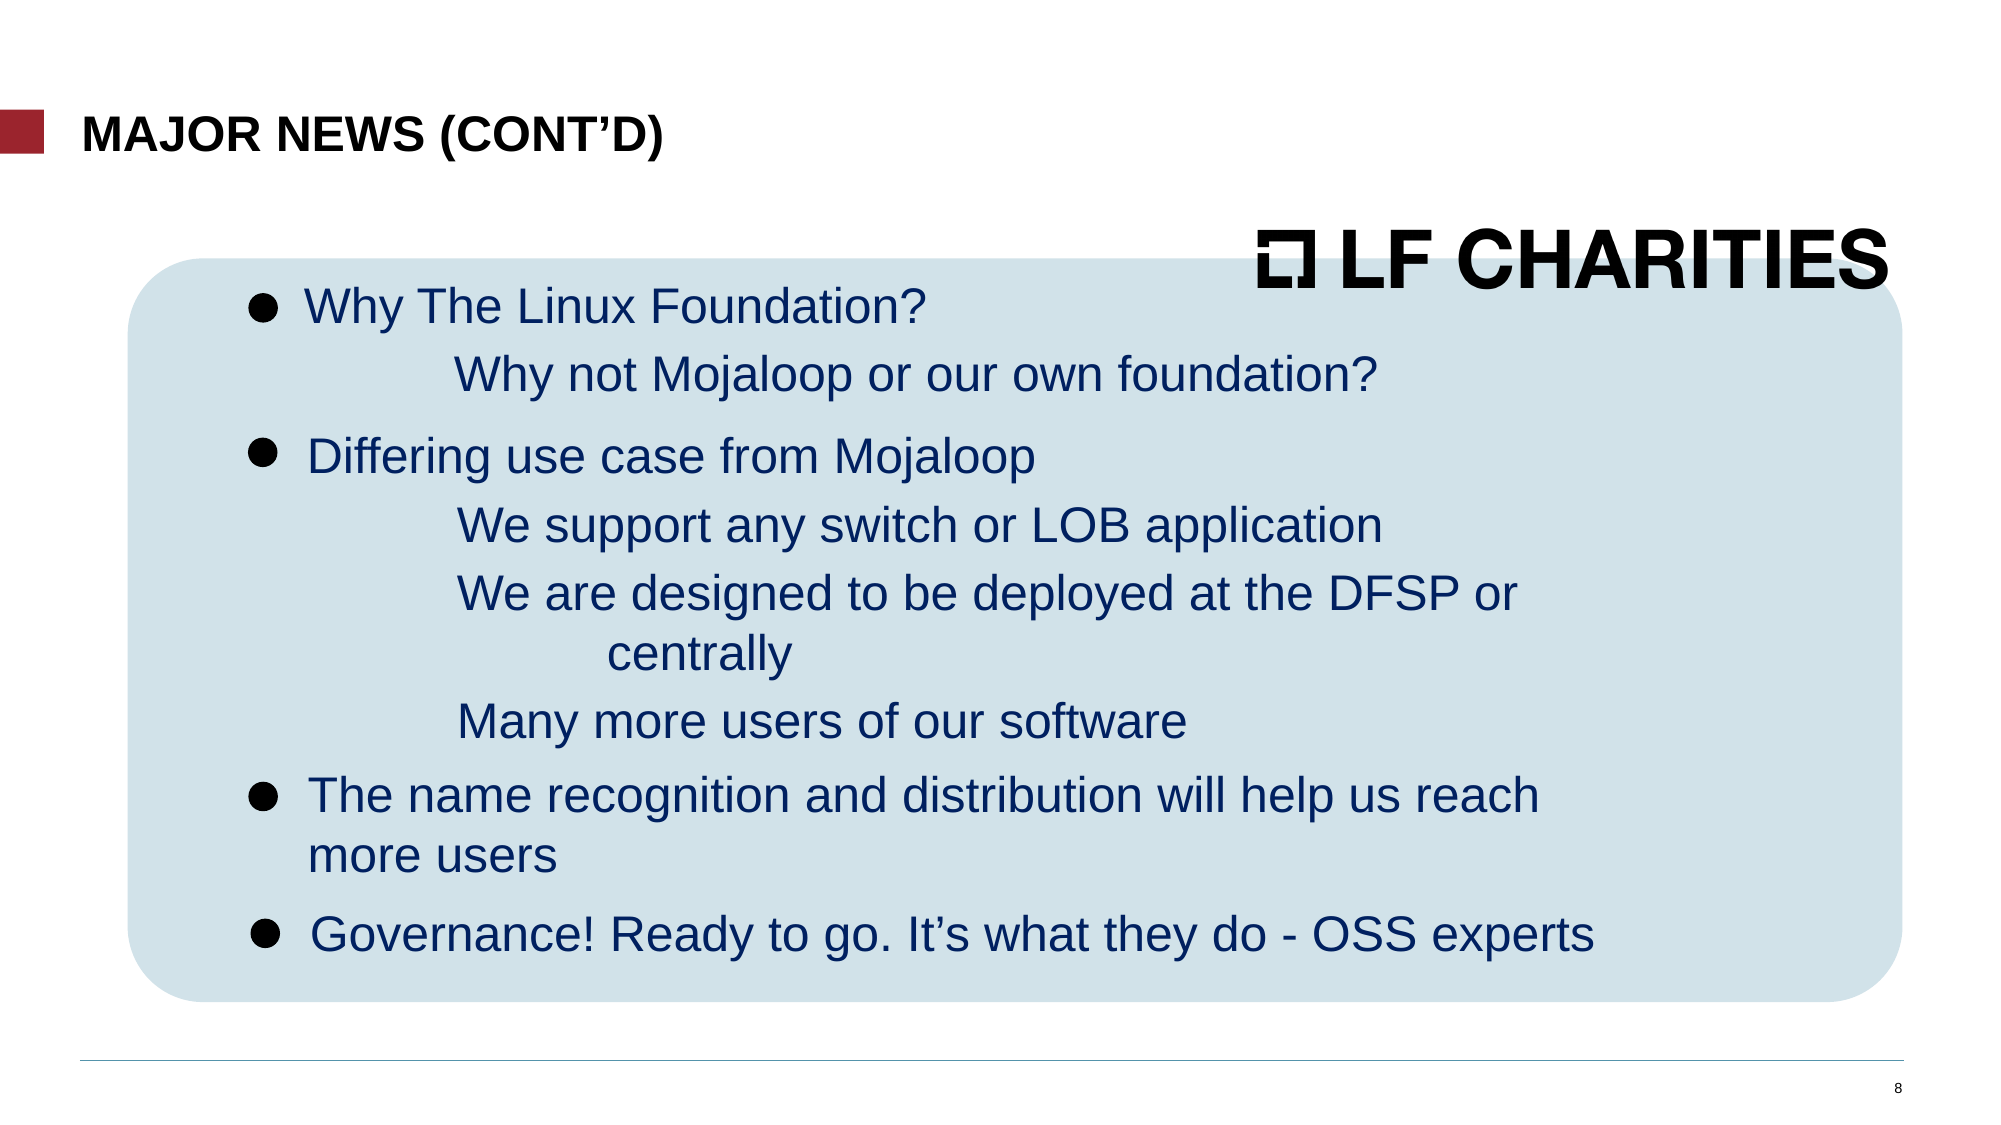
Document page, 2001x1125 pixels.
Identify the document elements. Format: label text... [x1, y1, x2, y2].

text_box Why The Linux Foundation? Why not Mojaloop or our own foundation? [225, 294, 1594, 381]
title Major News (cont’d) [81, 106, 1905, 154]
text_box Governance! Ready to go. It’s what they do - OSS experts [227, 858, 1663, 1006]
picture [1245, 207, 1900, 305]
text_box [250, 918, 281, 949]
text_box Differing use case from Mojaloop We support any switch or LOB application We are designed to be deployed at the DFSP or centrally Many more users of our software [225, 512, 1594, 660]
text_box The name recognition and distribution will help us reach more users [225, 749, 1594, 879]
text_box [248, 781, 278, 812]
slide_number 8 [1812, 1070, 1903, 1105]
text_box [248, 293, 278, 323]
text_box [125, 256, 1905, 1005]
text_box [247, 437, 278, 468]
